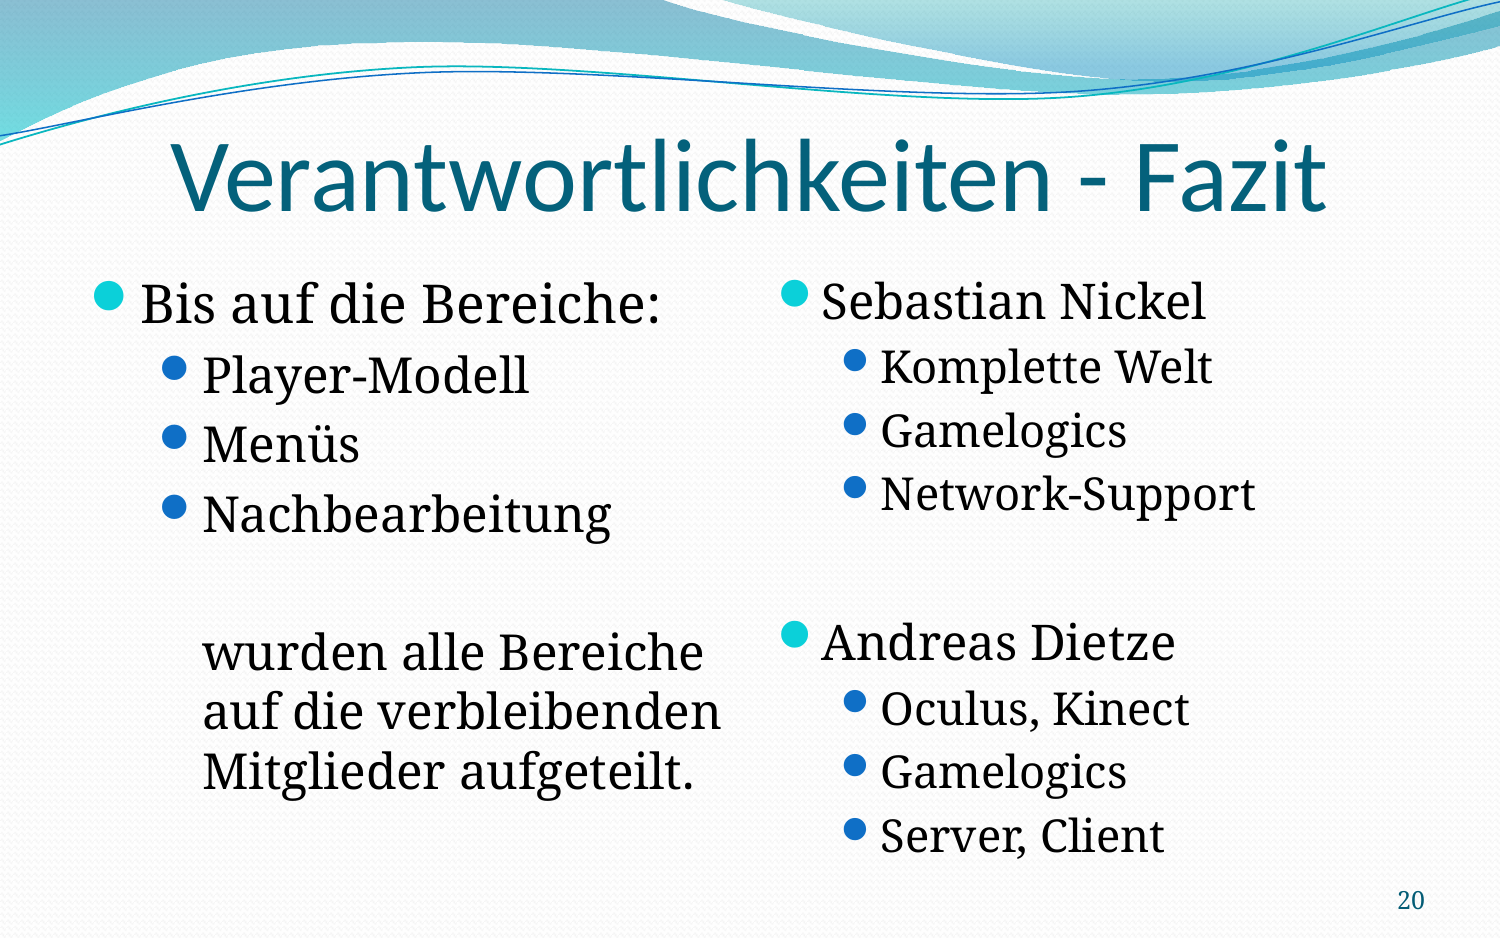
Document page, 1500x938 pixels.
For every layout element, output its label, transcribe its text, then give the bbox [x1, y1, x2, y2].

list Sebastian Nickel Komplette Welt Gamelogics Network-Support Andreas Dietze Oculus, Kinect Gamelogics Server, Client [762, 262, 1425, 869]
title Verantwortlichkeiten - Fazit [75, 96, 1425, 233]
slide_number 20 [1299, 868, 1425, 919]
list Bis auf die Bereiche: Player-Modell Menüs Nachbearbeitung wurden alle Bereiche auf die verbleibenden Mitglieder aufgeteilt. [75, 262, 738, 869]
